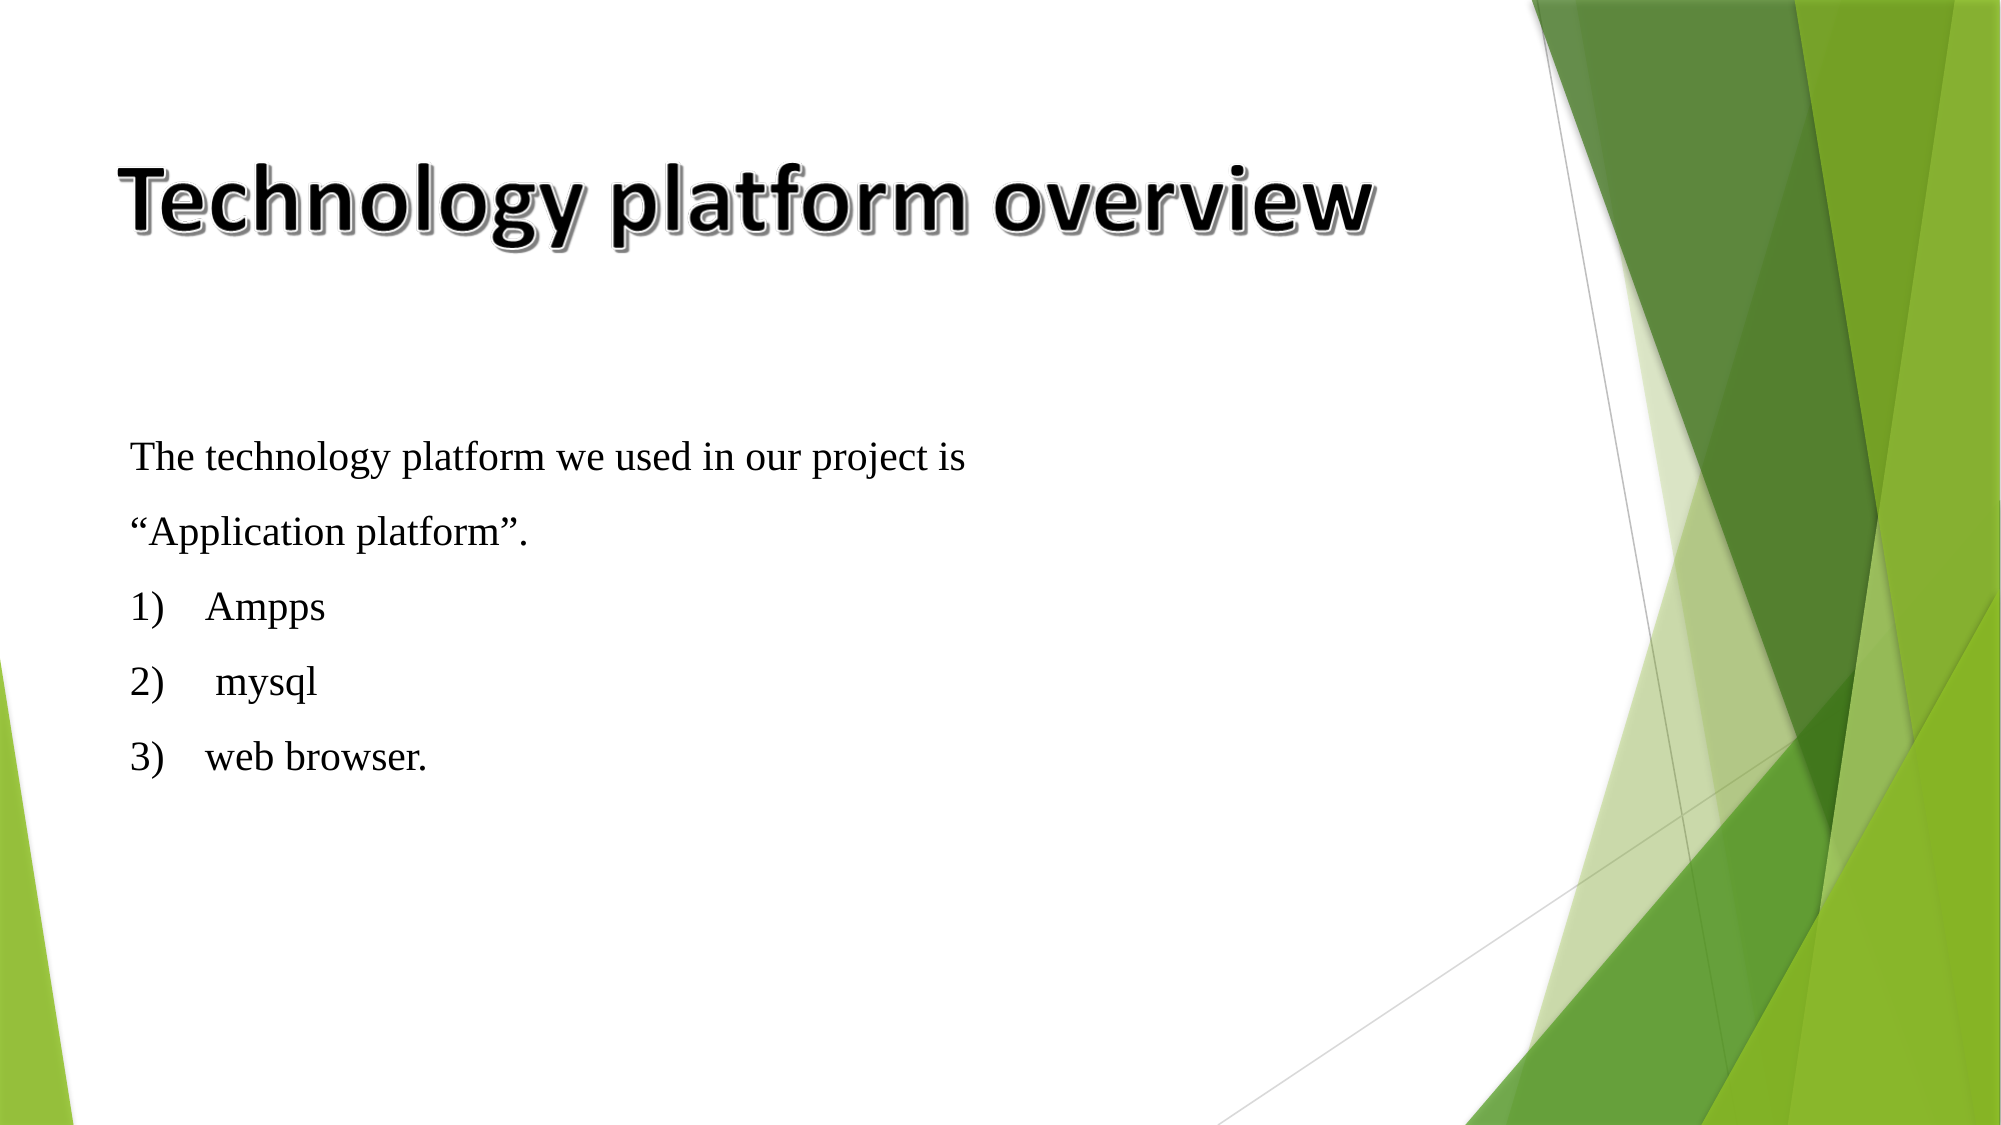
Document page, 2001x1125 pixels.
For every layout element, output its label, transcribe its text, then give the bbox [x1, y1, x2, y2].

picture [114, 159, 1379, 255]
text_box The technology platform we used in our project is “Application platform”. Ampps mysql web browser. [115, 396, 1116, 787]
